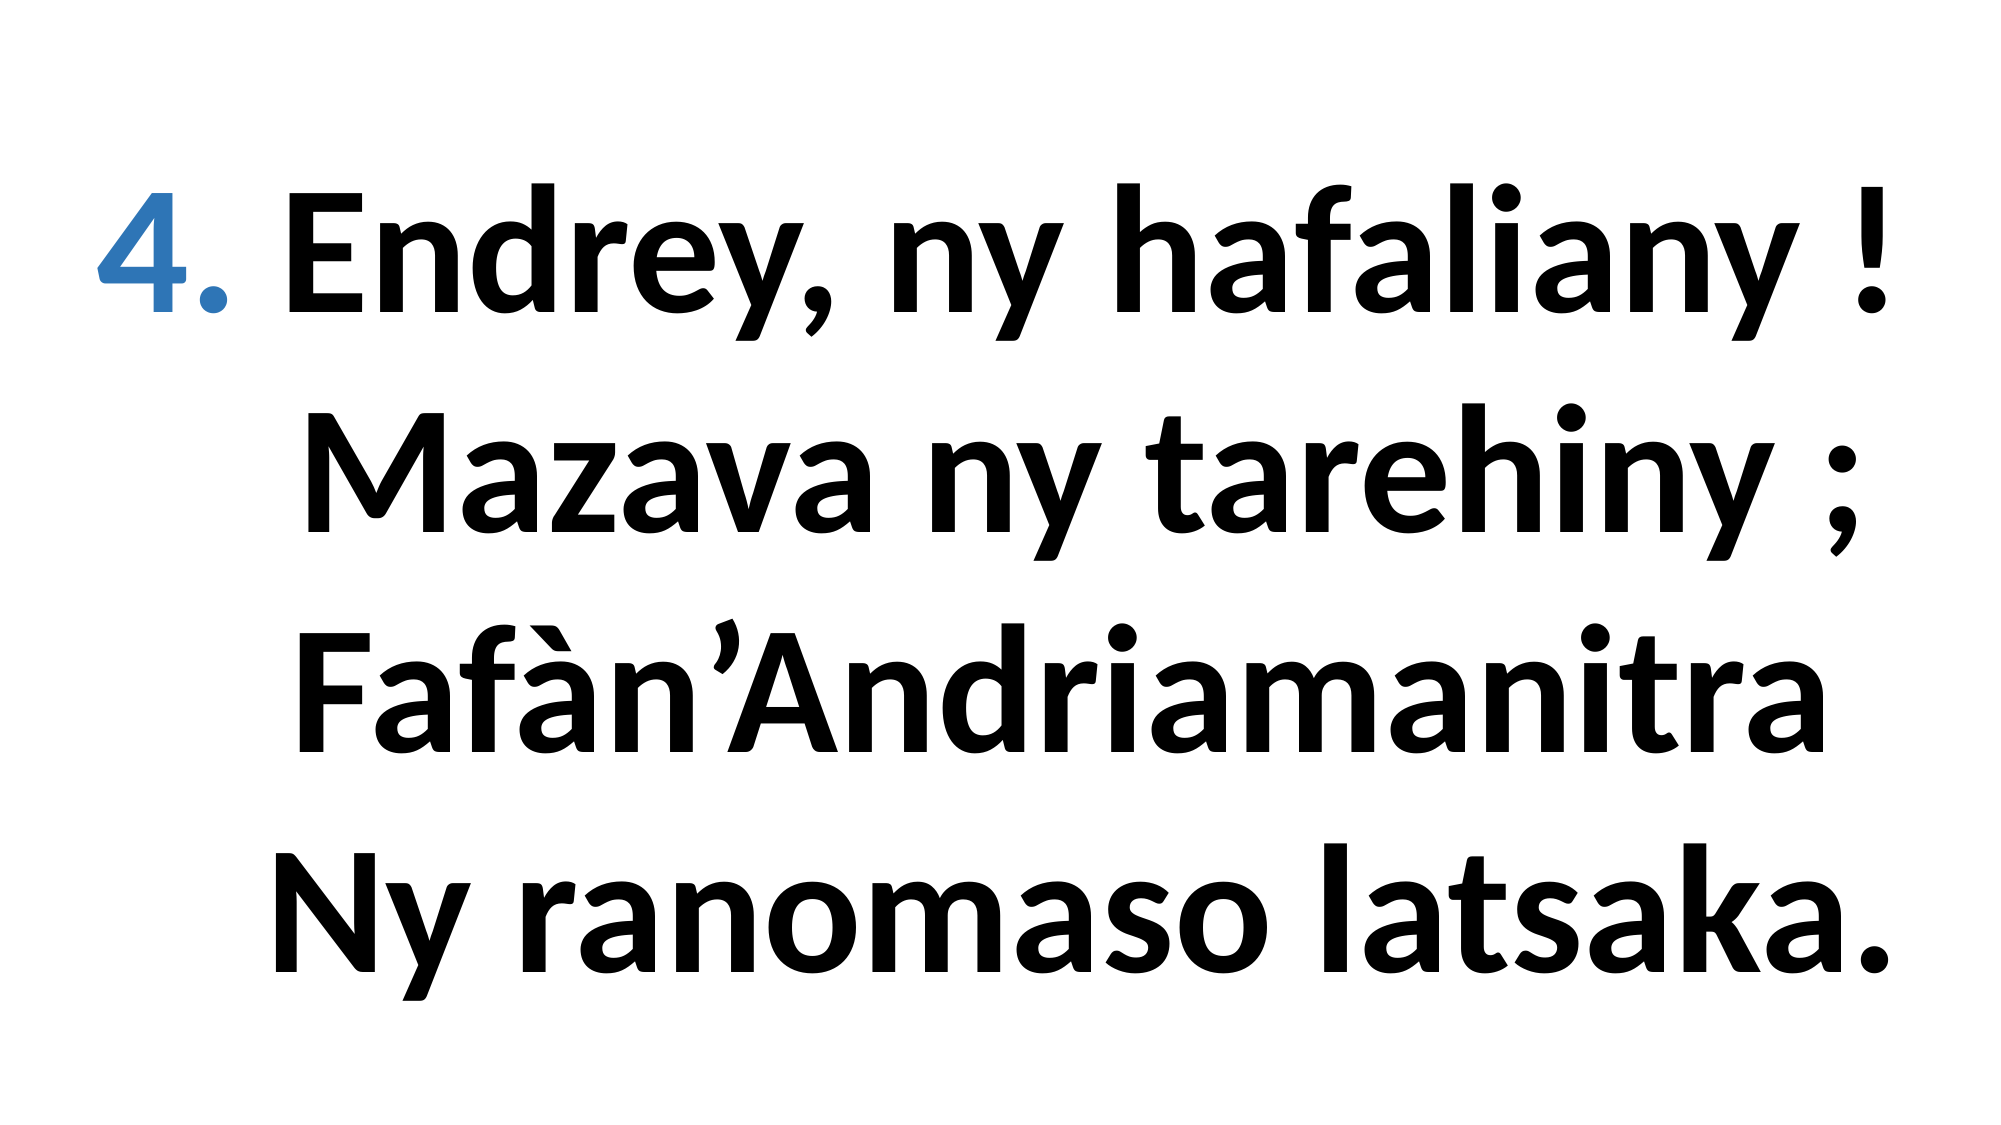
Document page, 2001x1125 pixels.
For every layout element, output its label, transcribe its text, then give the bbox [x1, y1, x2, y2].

text_box 4. Endrey, ny hafaliany ! Mazava ny tarehiny ; Fafàn’Andriamanitra Ny ranomaso latsaka. [0, 121, 2000, 1017]
